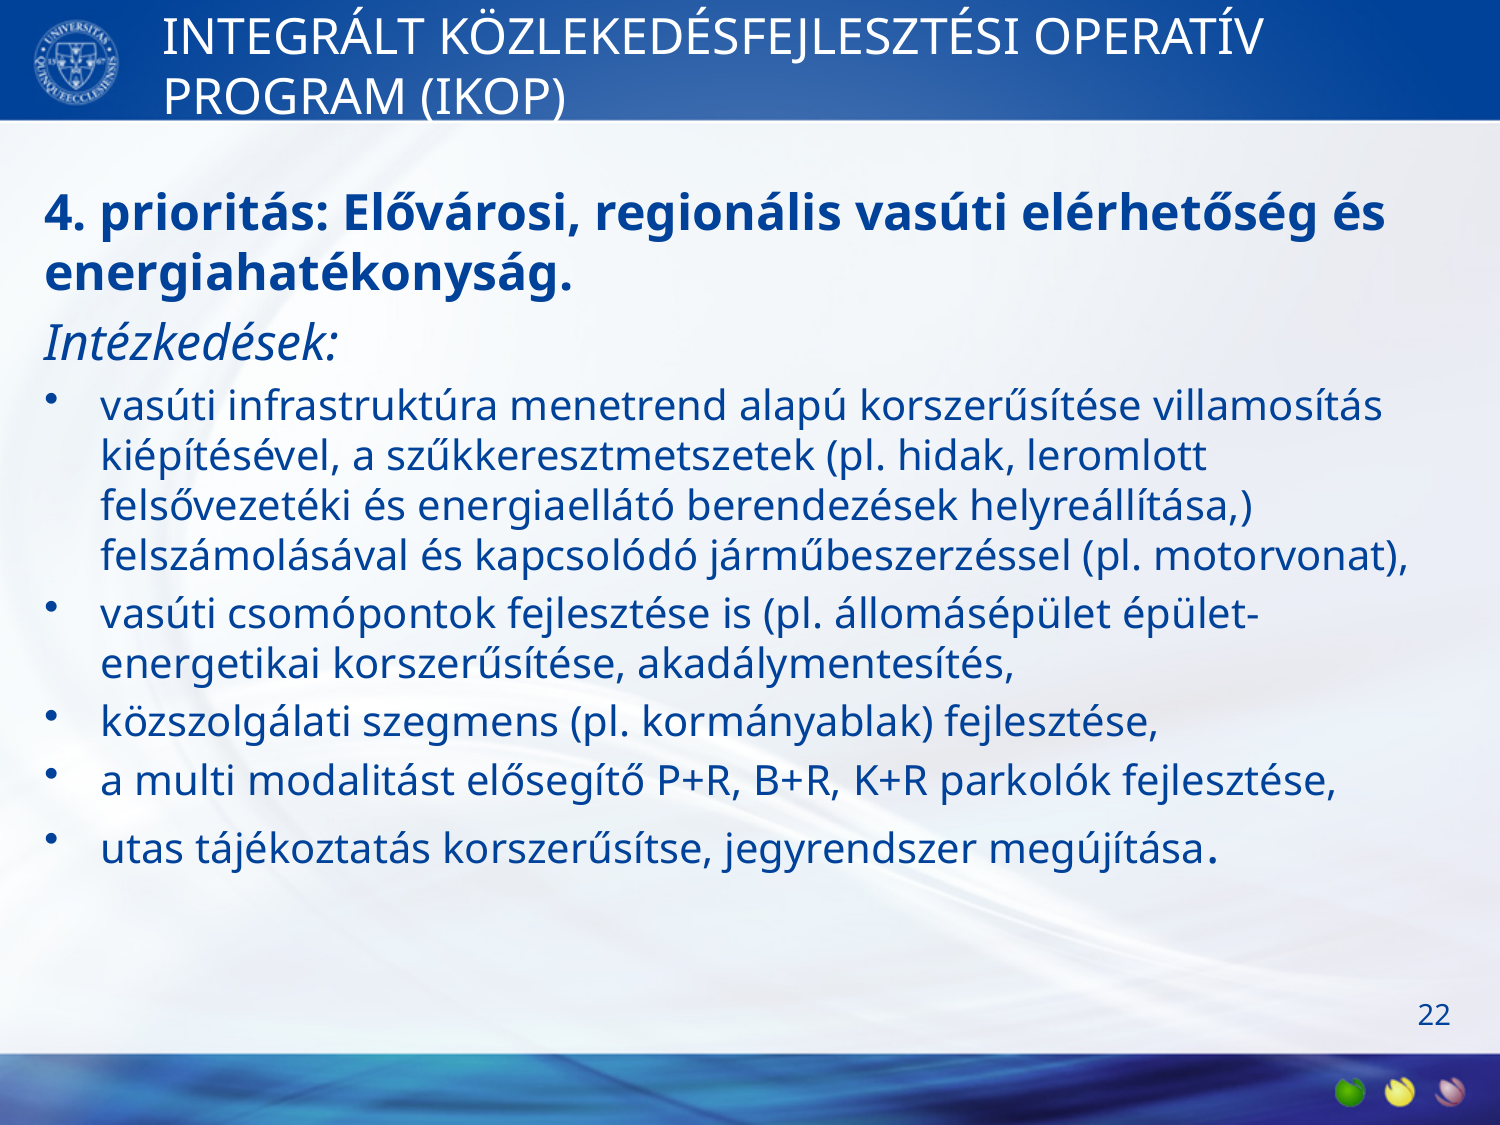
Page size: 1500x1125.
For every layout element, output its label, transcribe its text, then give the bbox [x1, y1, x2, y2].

list 4. prioritás: Elővárosi, regionális vasúti elérhetőség és energiahatékonyság. Intézkedések: vasúti infrastruktúra menetrend alapú korszerűsítése villamosítás kiépítésével, a szűkkeresztmetszetek (pl. hidak, leromlott felsővezetéki és energiaellátó berendezések helyreállítása,) felszámolásával és kapcsolódó járműbeszerzéssel (pl. motorvonat), vasúti csomópontok fejlesztése is (pl. állomásépület épület-energetikai korszerűsítése, akadálymentesítés, közszolgálati szegmens (pl. kormányablak) fejlesztése, a multi modalitást elősegítő P+R, B+R, K+R parkolók fejlesztése, utas tájékoztatás korszerűsítse, jegyrendszer megújítása. [29, 172, 1448, 1125]
slide_number 22 [1115, 988, 1467, 1036]
title INTEGRÁLT KÖZLEKEDÉSFEJLESZTÉSI OPERATÍV PROGRAM (IKOP) [147, 18, 1460, 110]
picture [0, 0, 1500, 1125]
